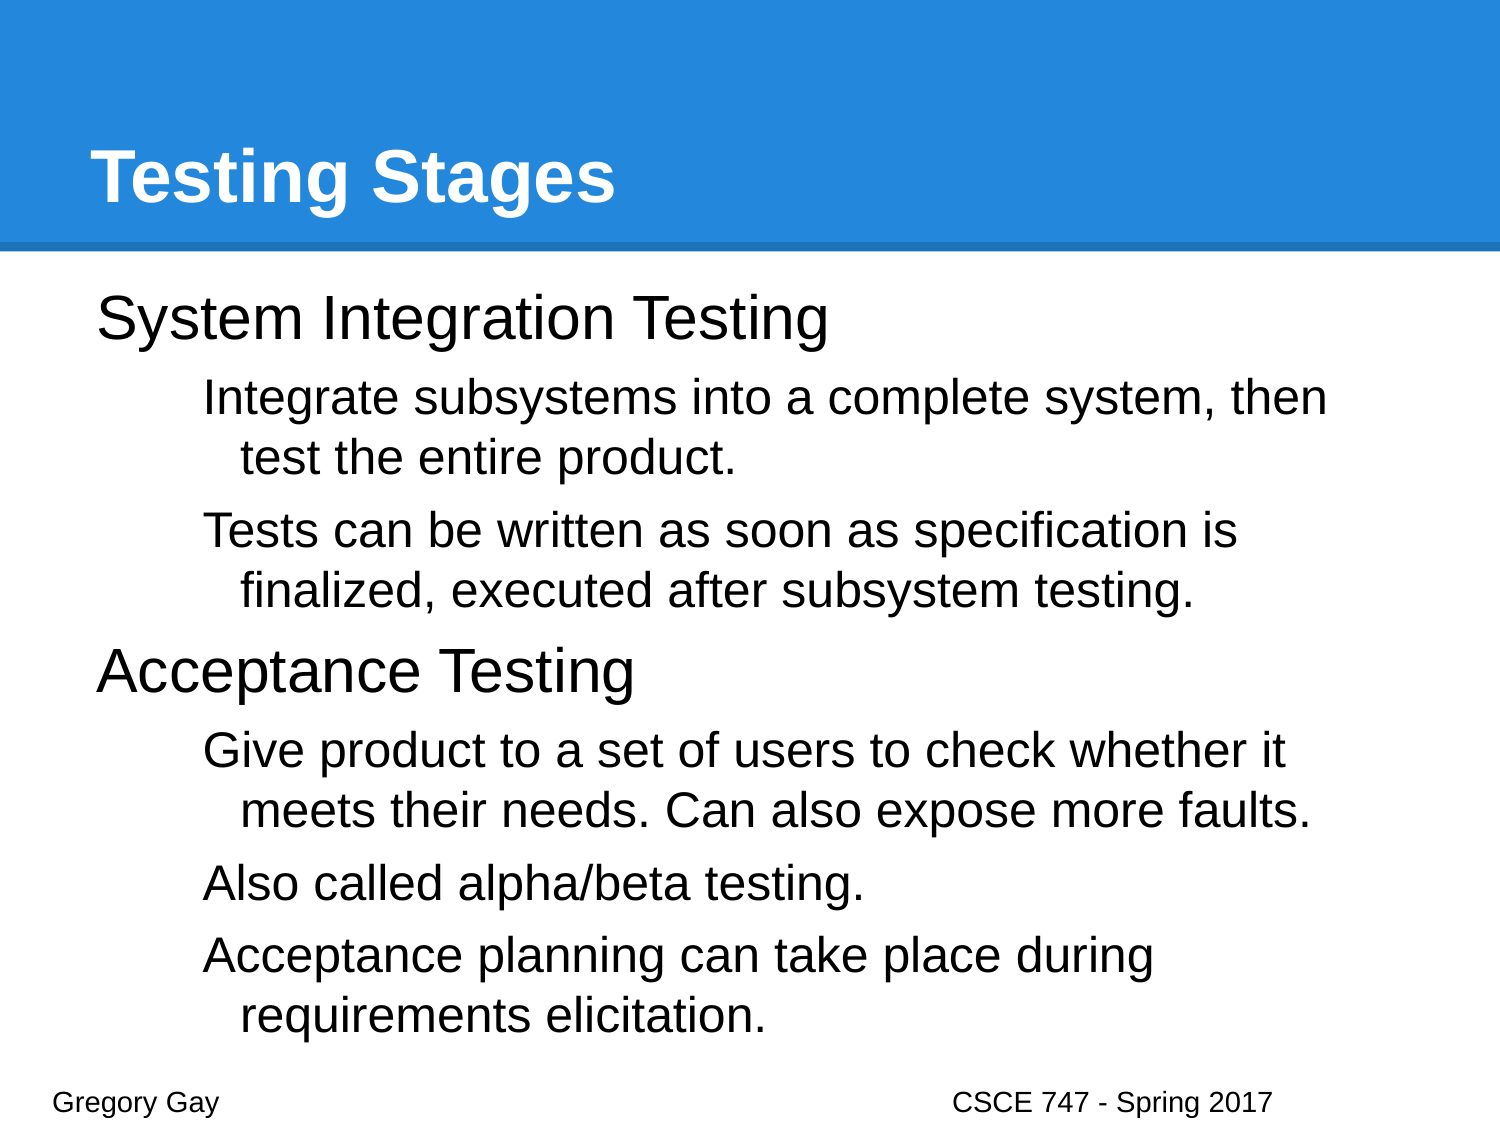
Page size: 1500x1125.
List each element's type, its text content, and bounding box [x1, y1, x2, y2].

title Testing Stages [75, 45, 1425, 233]
list System Integration Testing Integrate subsystems into a complete system, then test the entire product. Tests can be written as soon as specification is finalized, executed after subsystem testing. Acceptance Testing Give product to a set of users to check whether it meets their needs. Can also expose more faults. Also called alpha/beta testing. Acceptance planning can take place during requirements elicitation. [75, 262, 1425, 1068]
text_box Gregory Gay CSCE 747 - Spring 2017 14 [37, 1068, 1463, 1114]
